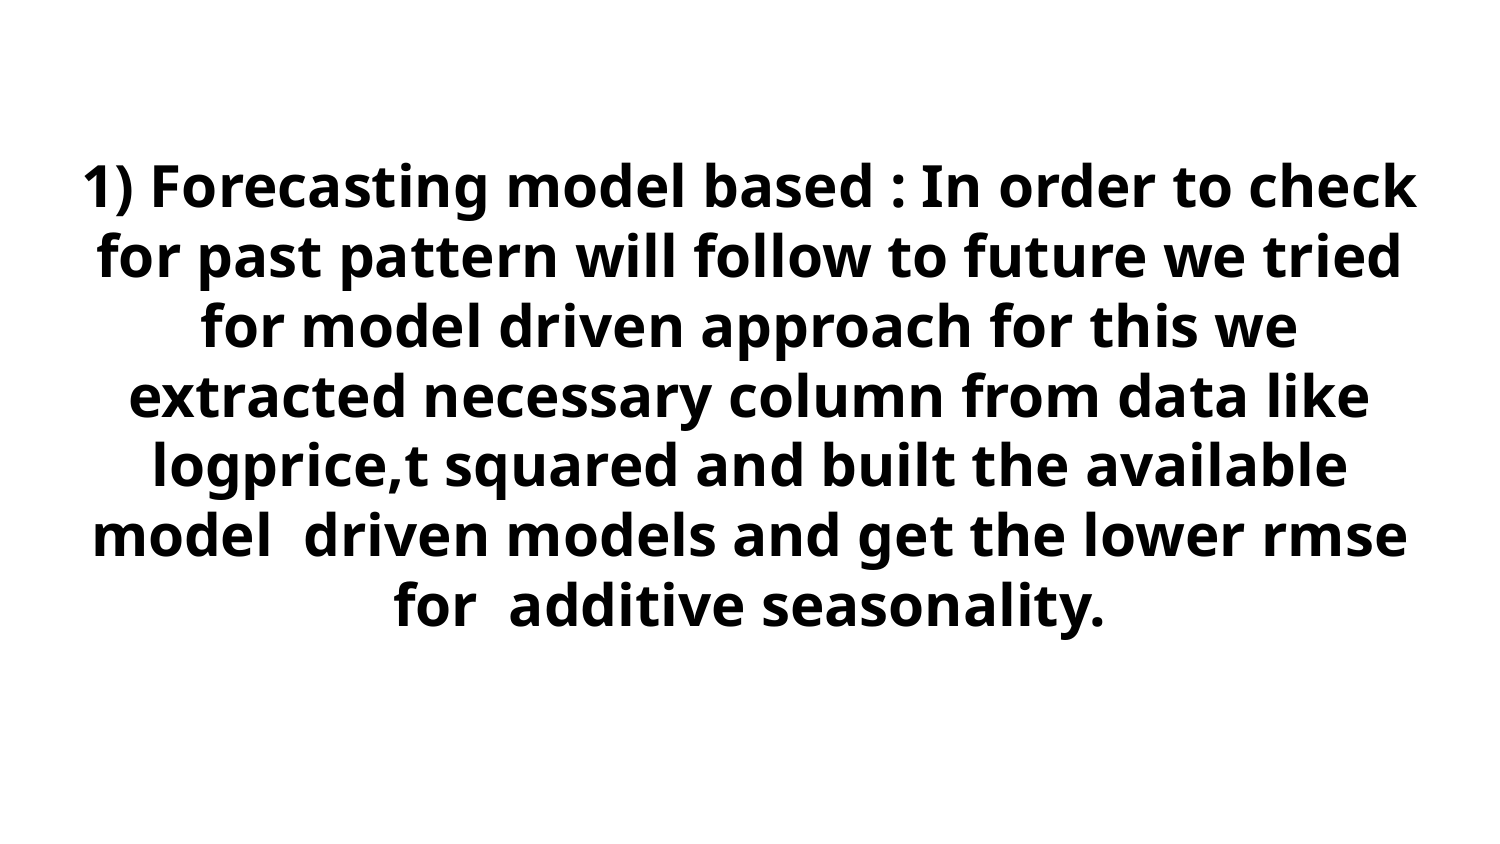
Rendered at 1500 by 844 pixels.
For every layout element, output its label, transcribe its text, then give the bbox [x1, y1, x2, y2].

title 1) Forecasting model based : In order to check for past pattern will follow to future we tried for model driven approach for this we extracted necessary column from data like logprice,t squared and built the available model driven models and get the lower rmse for additive seasonality. [58, 59, 789, 728]
text_box [818, 59, 1470, 728]
text_box [789, 59, 818, 728]
